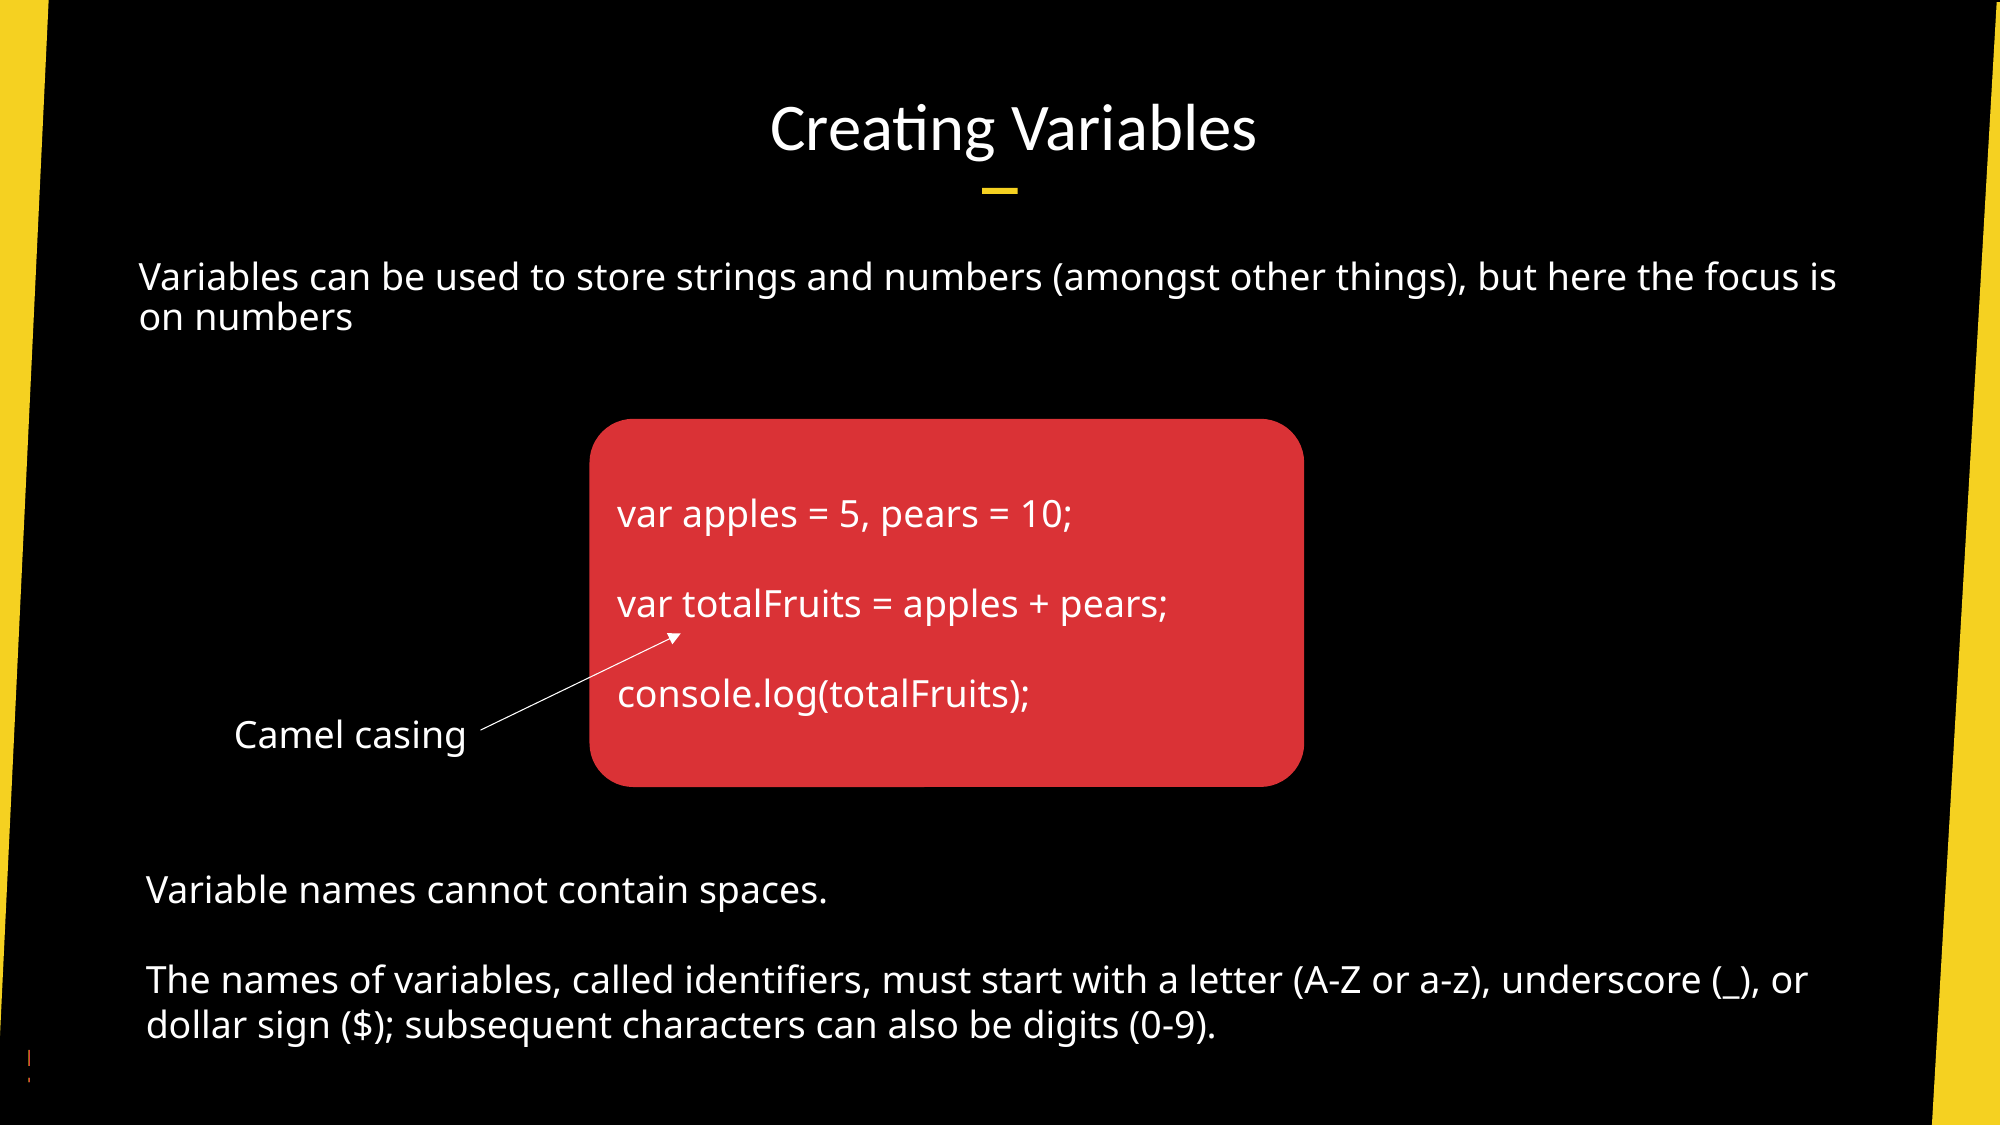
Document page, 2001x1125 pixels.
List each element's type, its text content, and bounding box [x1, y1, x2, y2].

text_box Creating Variables [594, 50, 1434, 164]
text_box Variable names cannot contain spaces. The names of variables, called identifiers, must start with a letter (A-Z or a-z), underscore (_), or dollar sign ($); subsequent characters can also be digits (0-9). [130, 858, 1898, 1054]
text_box [981, 187, 1019, 195]
picture [10, 1042, 124, 1114]
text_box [480, 633, 681, 731]
text_box [1930, 0, 2000, 1125]
text_box [0, 0, 50, 1058]
text_box var apples = 5, pears = 10; var totalFruits = apples + pears; console.log(totalFruits); [588, 417, 1306, 789]
text_box Variables can be used to store strings and numbers (amongst other things), but here the focus is on numbers [123, 250, 1890, 346]
text_box Camel casing [219, 703, 483, 764]
